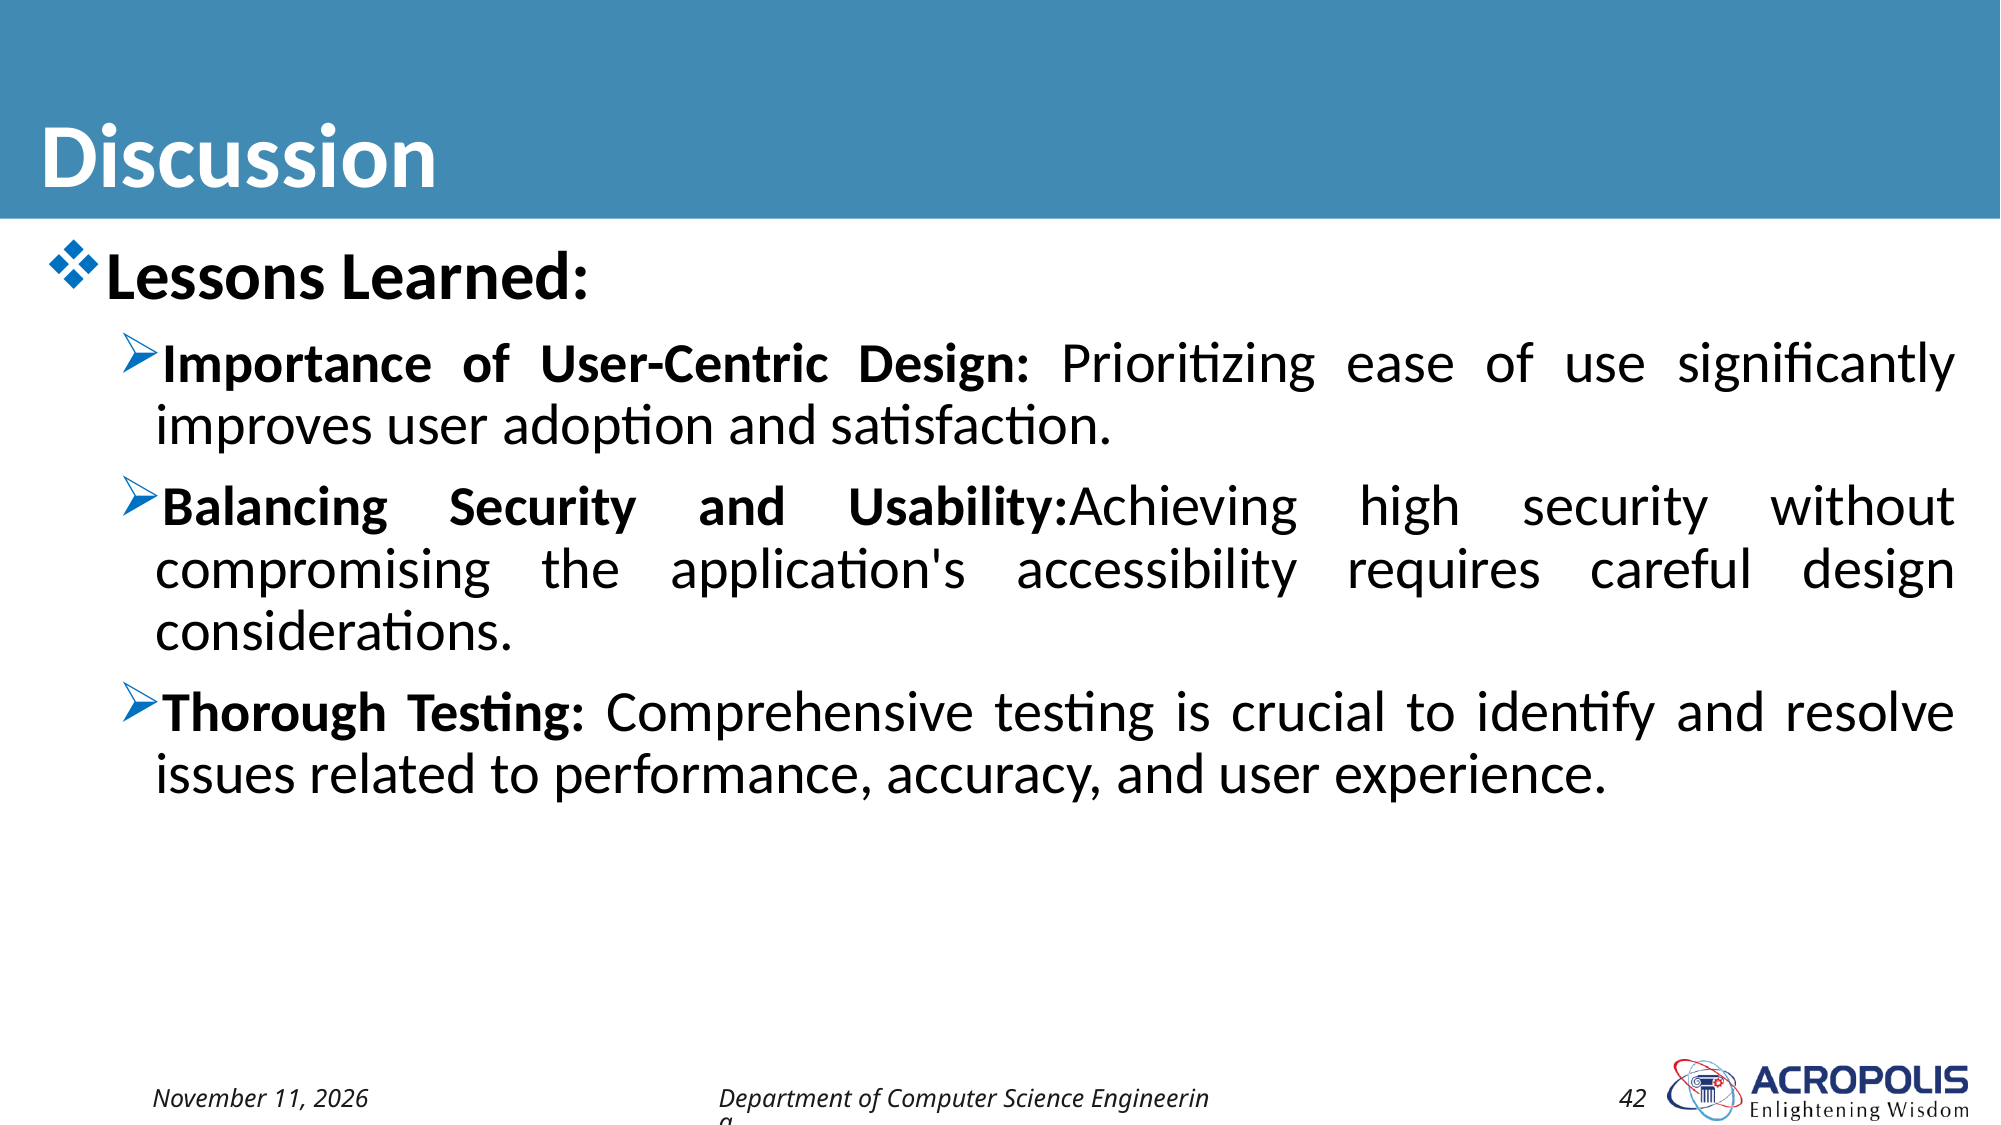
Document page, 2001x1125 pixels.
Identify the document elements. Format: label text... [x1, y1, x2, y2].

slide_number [137, 1076, 663, 1122]
slide_number 42 [1436, 1076, 1662, 1122]
title Discussion [25, 0, 1974, 214]
footer Department of Computer Science Engineering [703, 1076, 1229, 1122]
picture [1667, 1072, 1968, 1121]
list Lessons Learned: Importance of User-Centric Design: Prioritizing ease of use significantly improves user adoption and satisfaction. Balancing Security and Usability:Achieving high security without compromising the application's accessibility requires careful design considerations. Thorough Testing: Comprehensive testing is crucial to identify and resolve issues related to performance, accuracy, and user experience. [28, 232, 1972, 1072]
